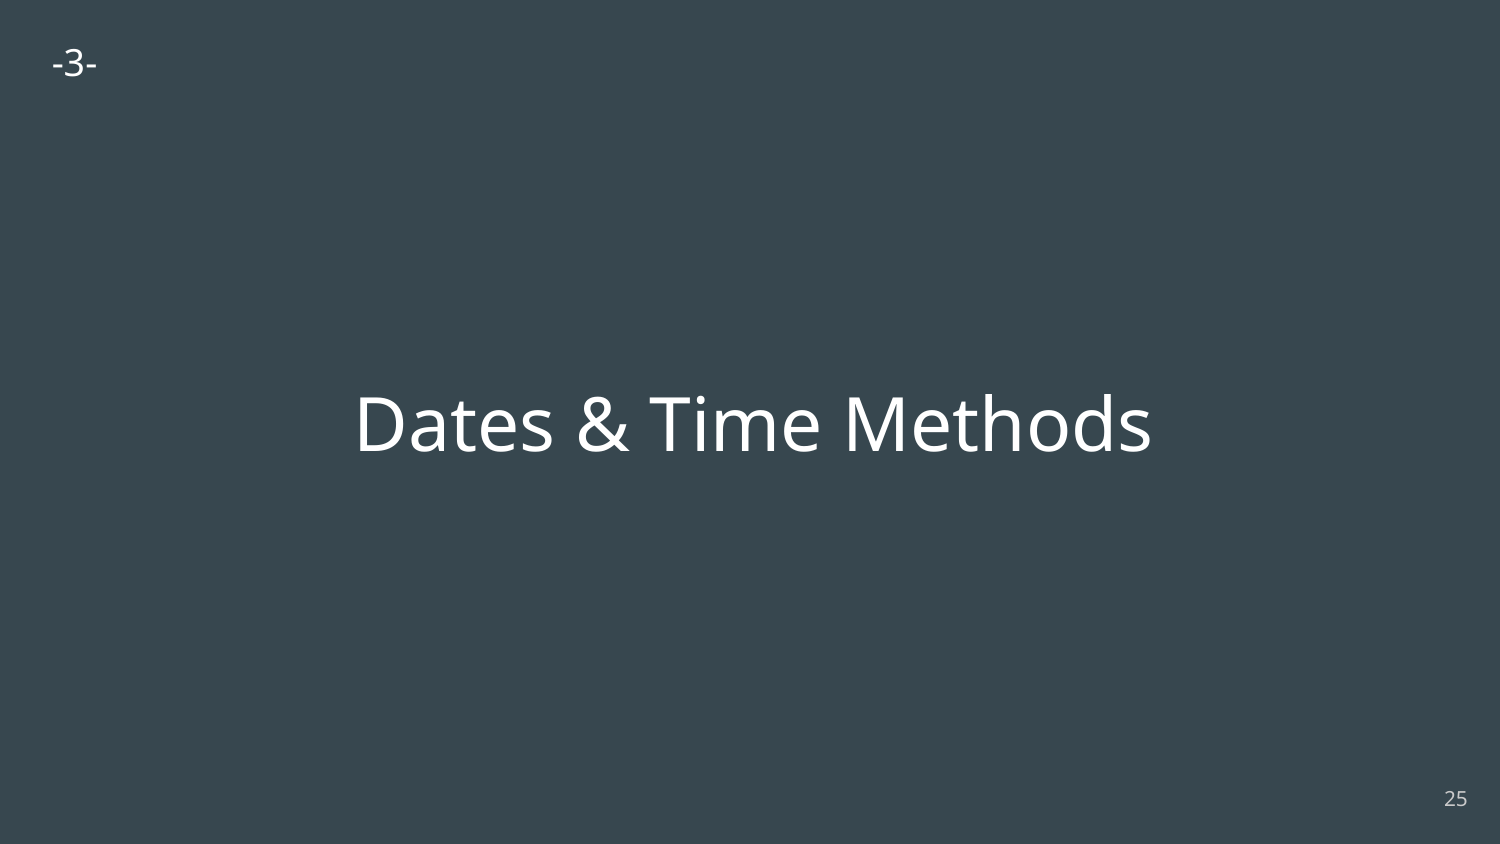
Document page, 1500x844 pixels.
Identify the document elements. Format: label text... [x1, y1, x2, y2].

text_box -3- [36, 24, 114, 63]
title Dates & Time Methods [110, 351, 1399, 493]
slide_number ‹#› [1392, 767, 1483, 833]
